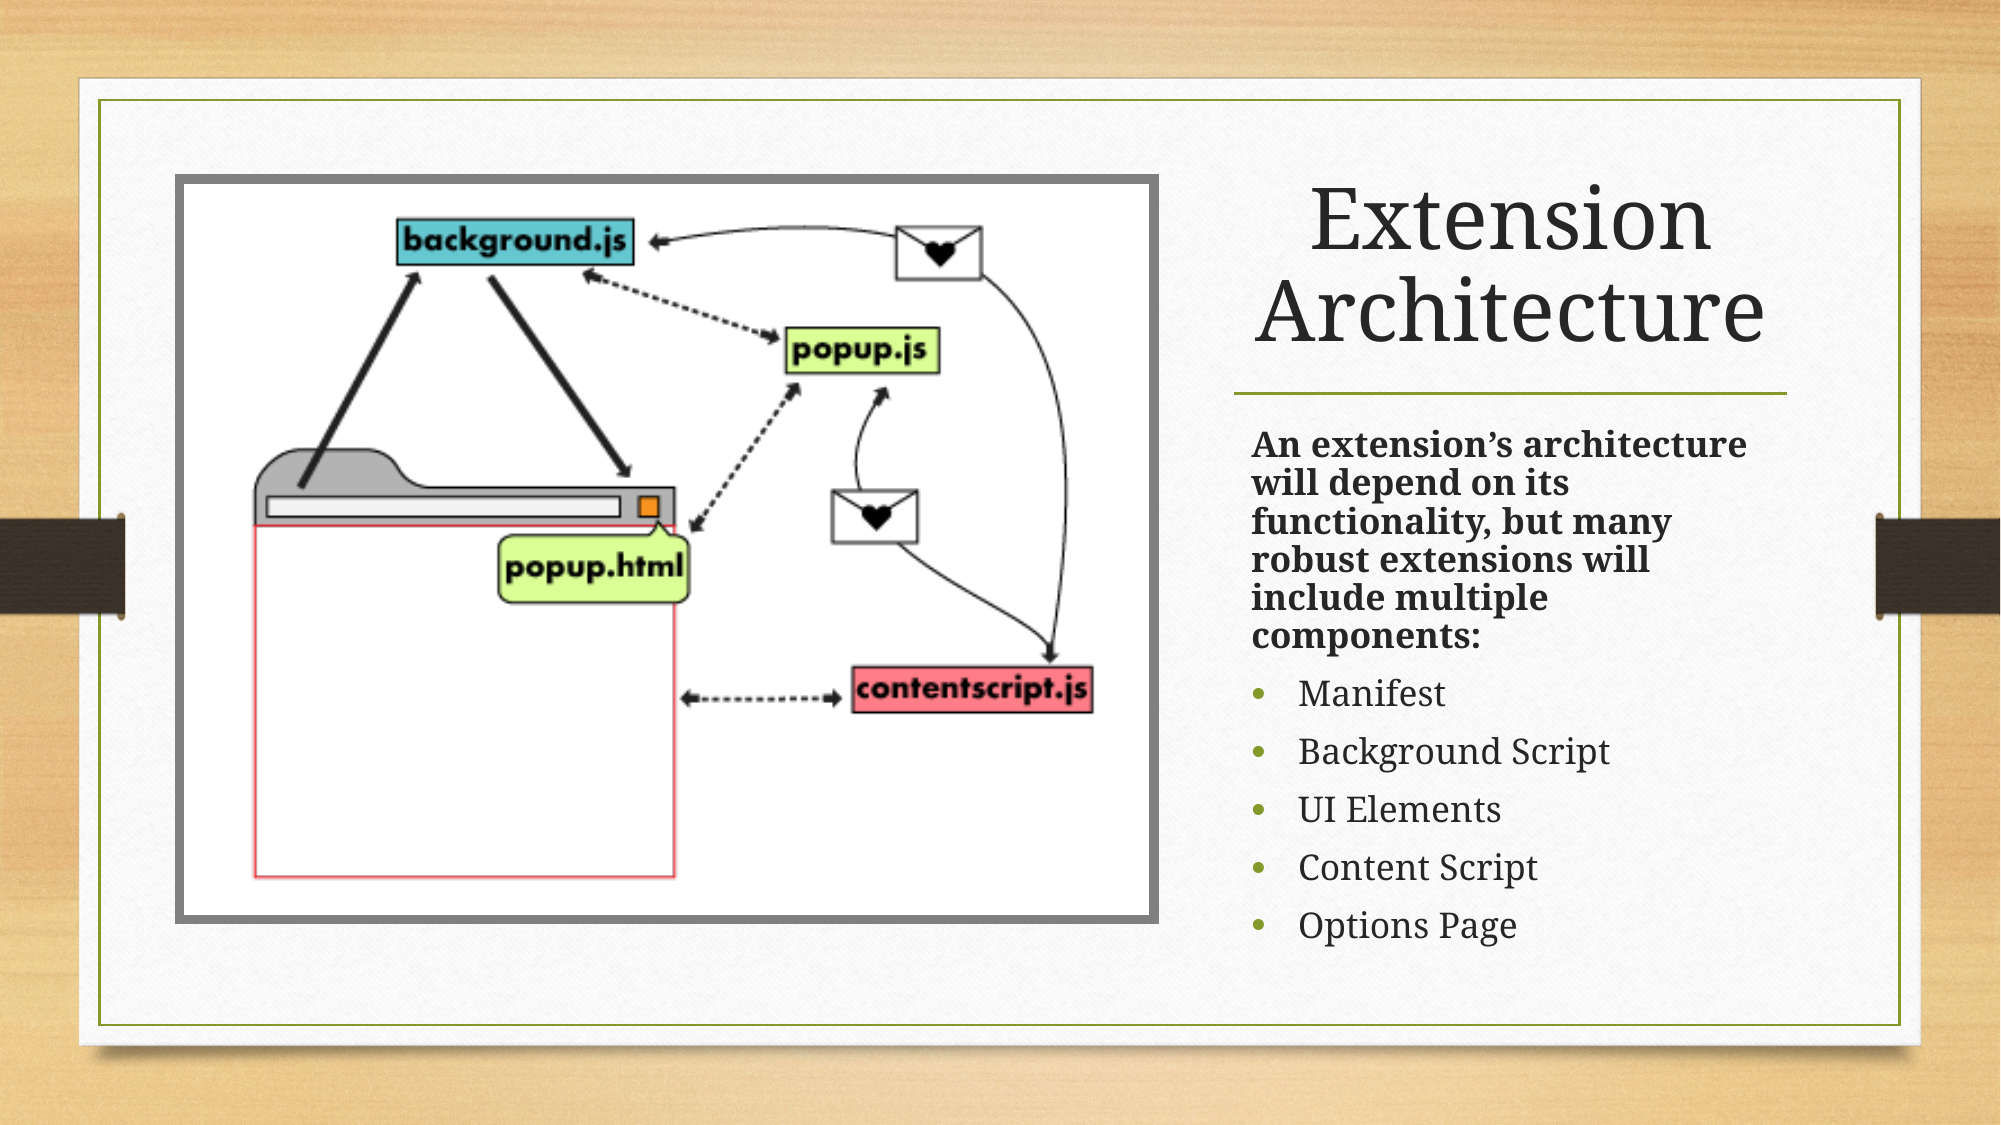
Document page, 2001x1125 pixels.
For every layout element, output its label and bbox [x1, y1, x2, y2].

text_box [0, 0, 2000, 1125]
picture [237, 190, 1110, 901]
